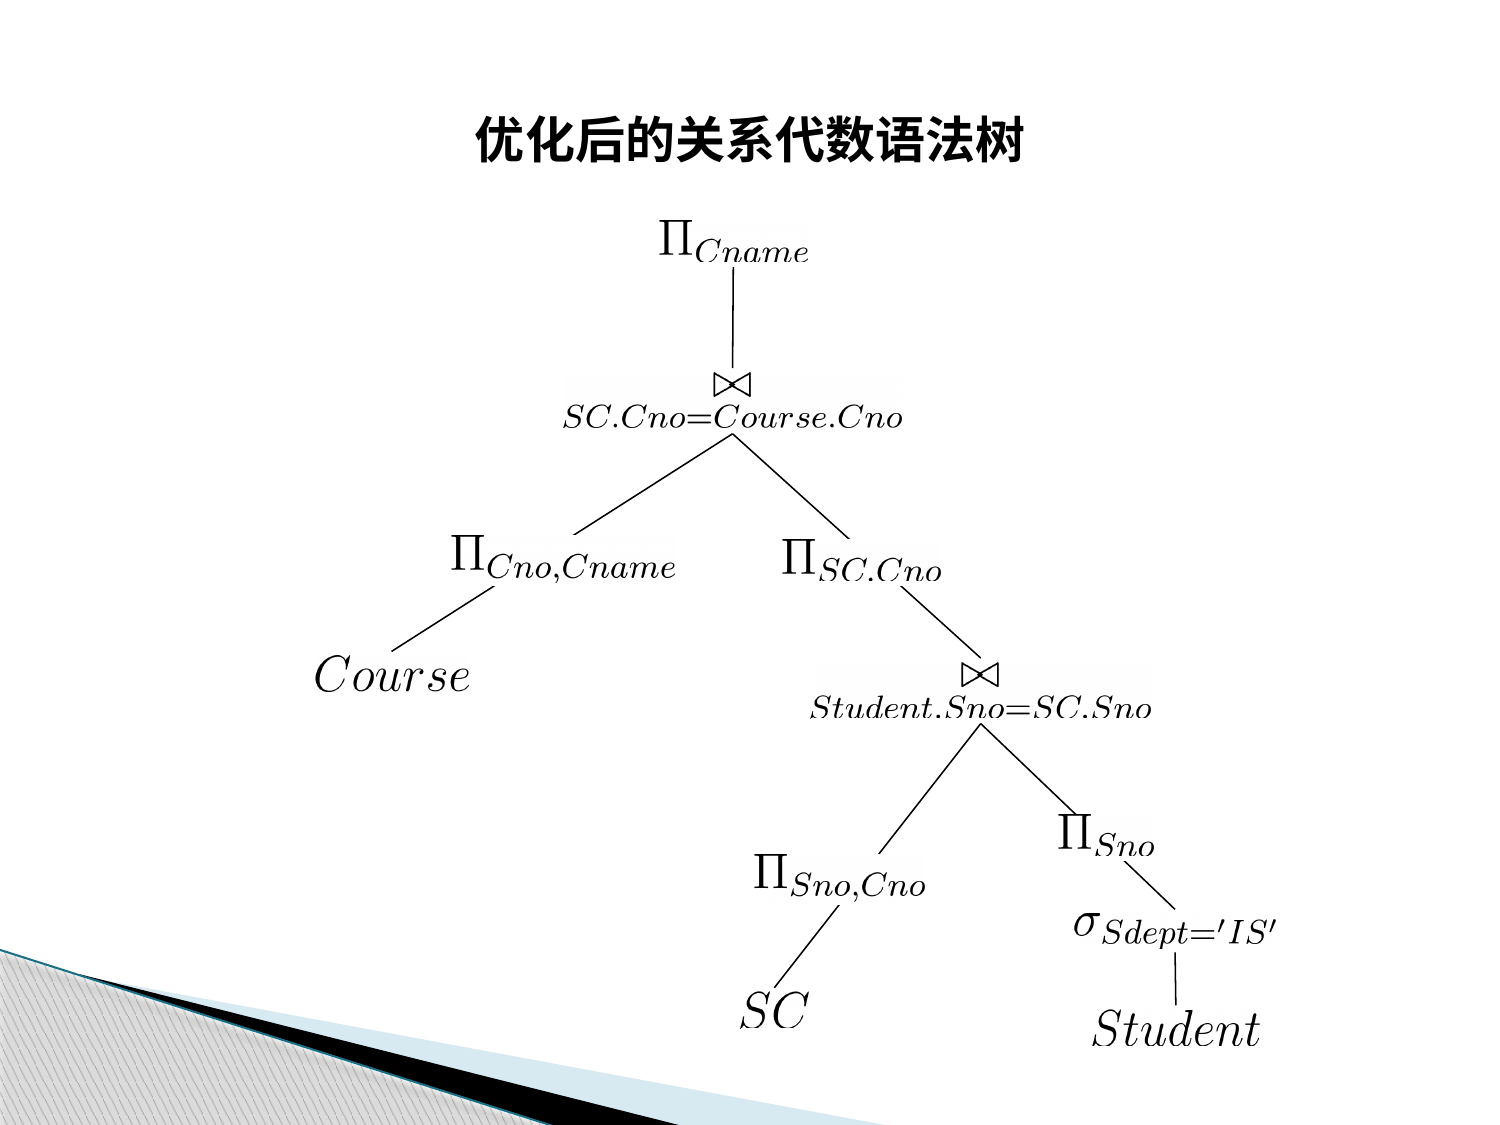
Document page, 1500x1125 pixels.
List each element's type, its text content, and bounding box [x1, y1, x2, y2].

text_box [1056, 810, 1157, 862]
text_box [808, 657, 1154, 724]
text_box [780, 535, 943, 587]
title 优化后的关系代数语法树 [75, 45, 1425, 233]
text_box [752, 849, 928, 906]
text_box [1072, 909, 1278, 953]
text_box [561, 367, 904, 435]
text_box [980, 730, 1176, 910]
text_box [449, 531, 677, 587]
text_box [774, 730, 981, 988]
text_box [312, 651, 471, 705]
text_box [732, 440, 981, 652]
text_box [391, 440, 732, 652]
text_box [657, 216, 810, 268]
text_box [1089, 1005, 1262, 1059]
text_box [738, 987, 811, 1042]
